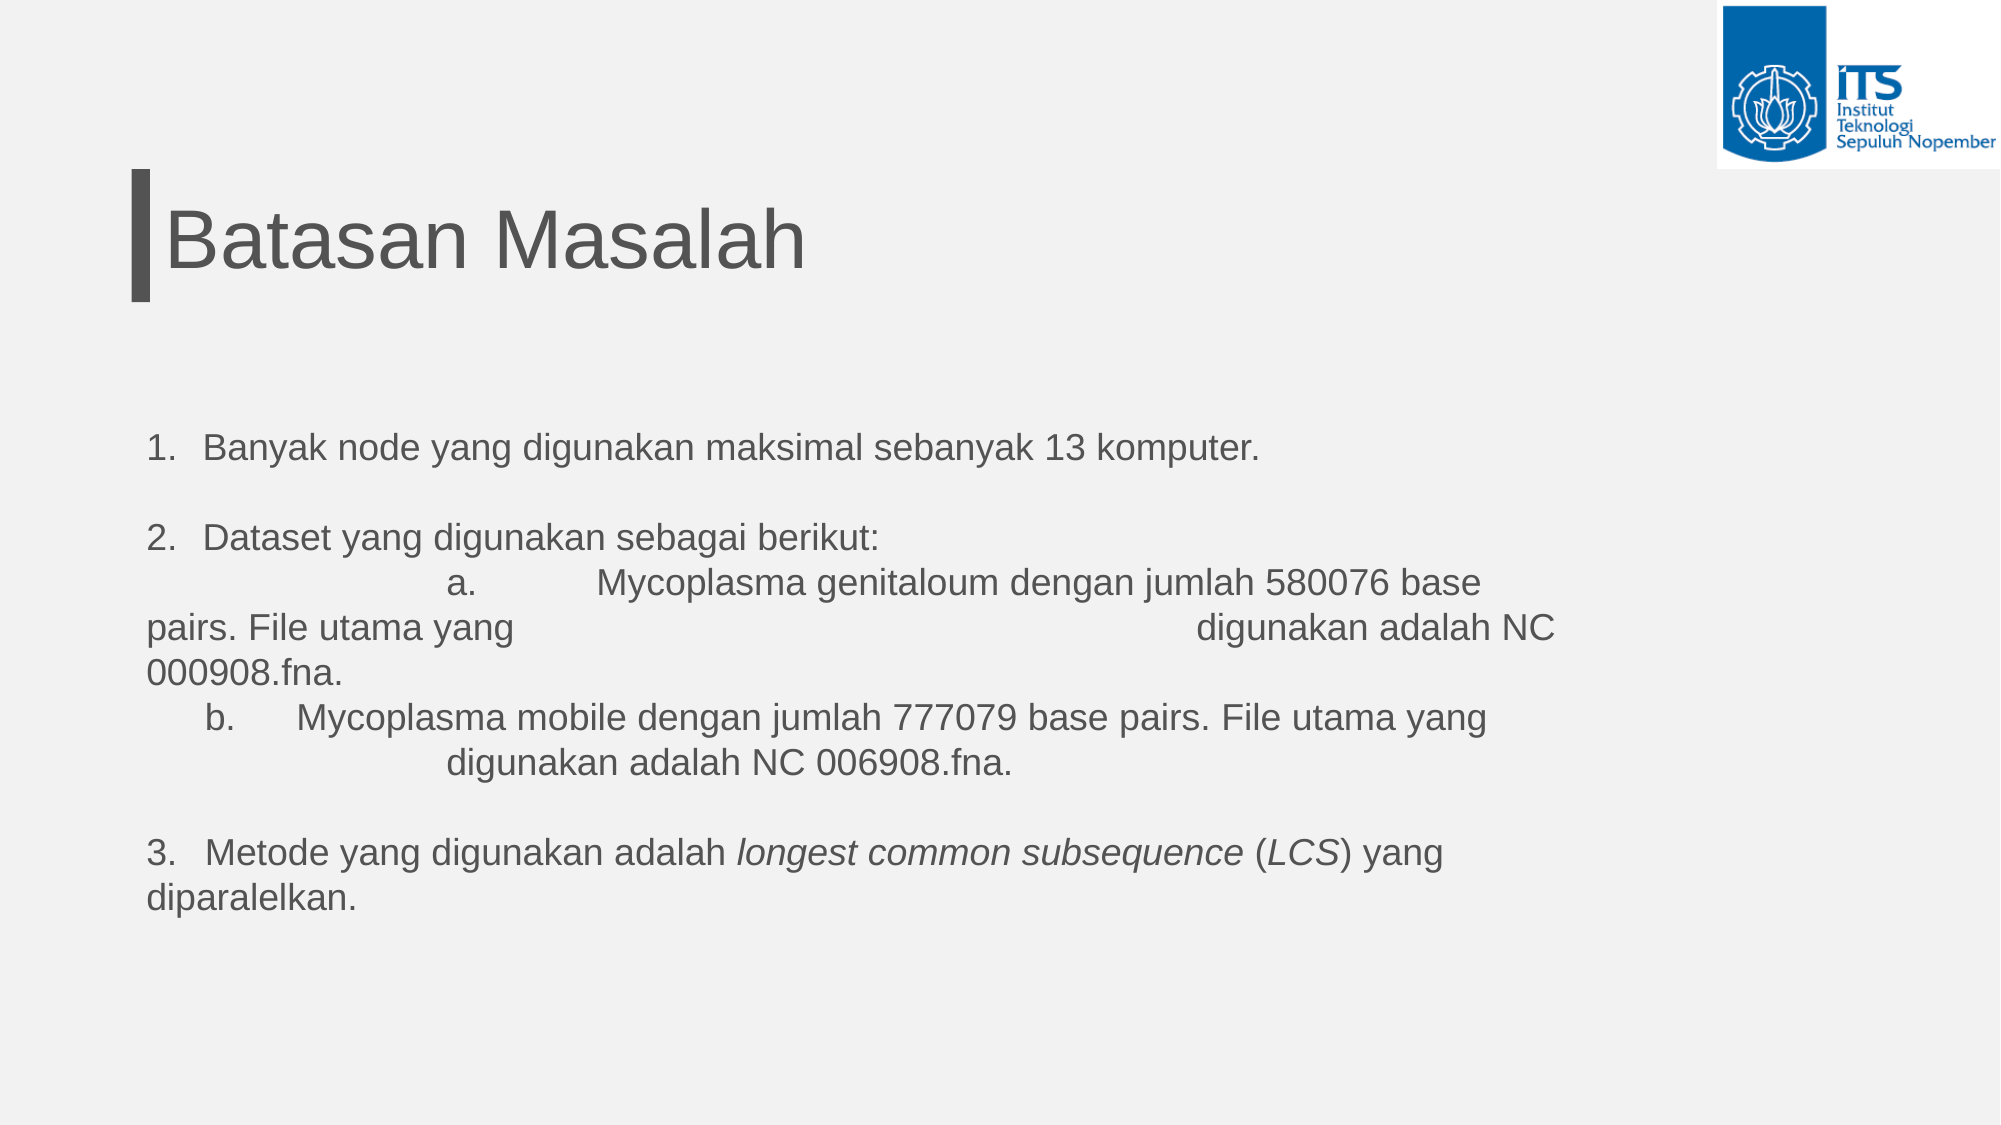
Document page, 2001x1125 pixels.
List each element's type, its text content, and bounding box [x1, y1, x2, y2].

text_box Banyak node yang digunakan maksimal sebanyak 13 komputer. Dataset yang digunakan sebagai berikut: a. Mycoplasma genitaloum dengan jumlah 580076 base pairs. File utama yang digunakan adalah NC 000908.fna. b. Mycoplasma mobile dengan jumlah 777079 base pairs. File utama yang digunakan adalah NC 006908.fna. 3. Metode yang digunakan adalah longest common subsequence (LCS) yang diparalelkan. [131, 415, 1589, 926]
text_box [130, 168, 151, 303]
text_box Batasan Masalah [151, 177, 956, 293]
picture [1717, 0, 2000, 169]
